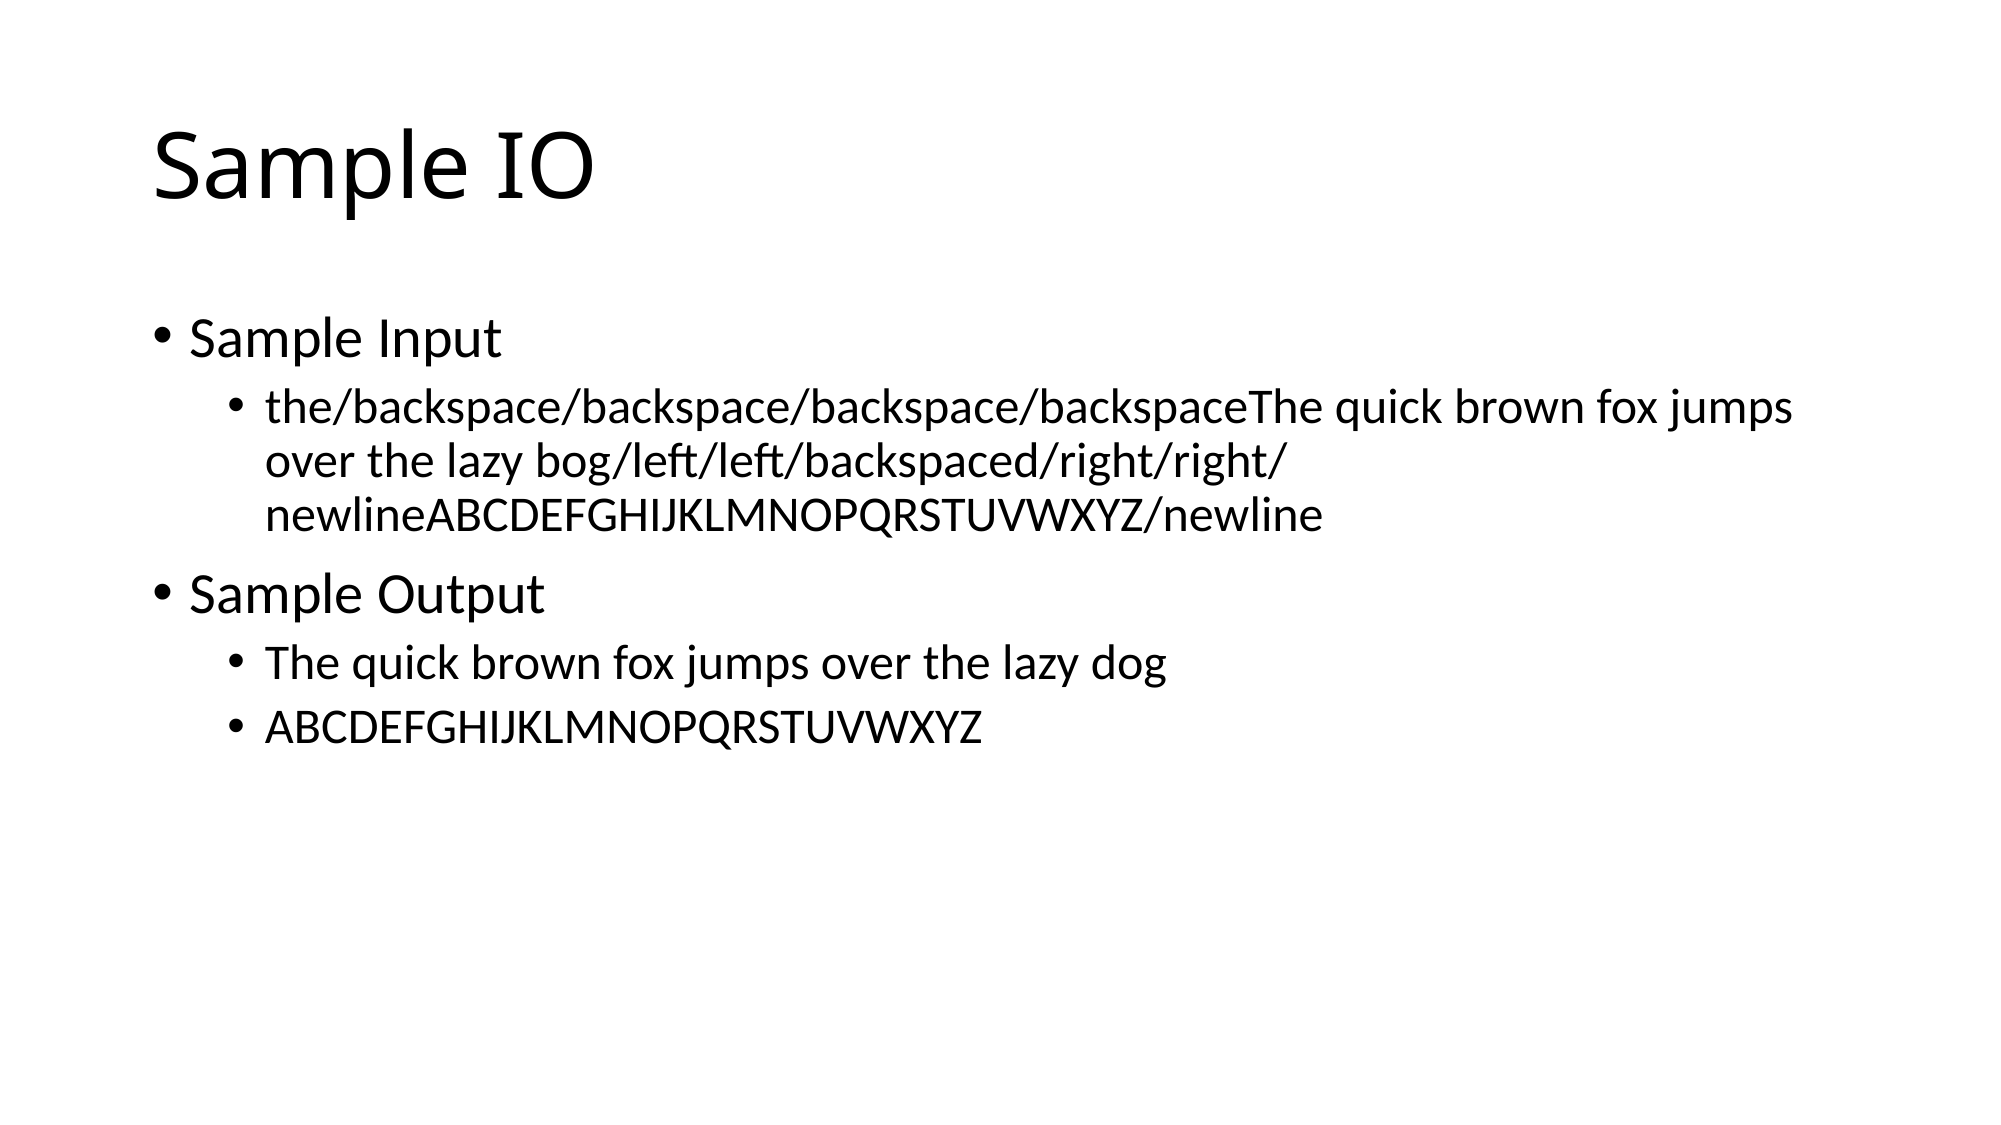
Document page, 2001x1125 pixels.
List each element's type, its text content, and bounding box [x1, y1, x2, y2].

list Sample Input the/backspace/backspace/backspace/backspaceThe quick brown fox jumps over the lazy bog/left/left/backspaced/right/right/newlineABCDEFGHIJKLMNOPQRSTUVWXYZ/newline Sample Output The quick brown fox jumps over the lazy dog ABCDEFGHIJKLMNOPQRSTUVWXYZ [137, 299, 1863, 1014]
title Sample IO [137, 59, 1863, 278]
